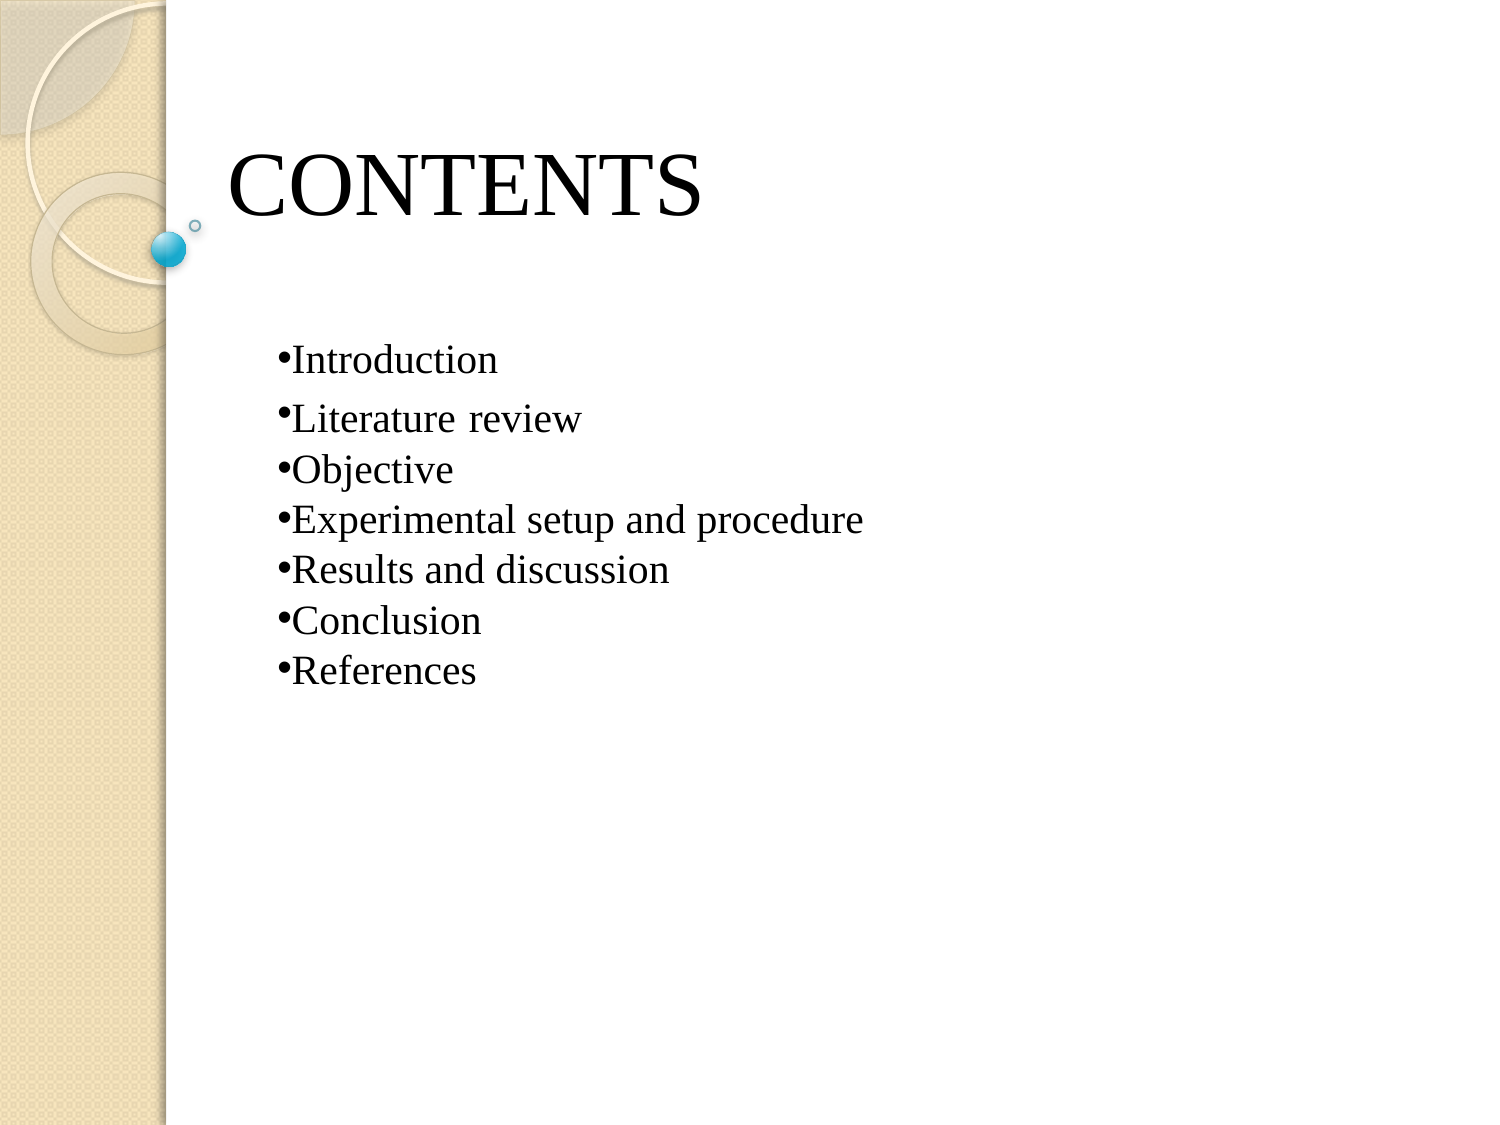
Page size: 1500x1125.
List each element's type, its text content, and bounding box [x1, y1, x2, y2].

text_box Introduction Literature review Objective Experimental setup and procedure Results and discussion Conclusion References [262, 324, 1413, 800]
title CONTENTS [212, 0, 1428, 242]
